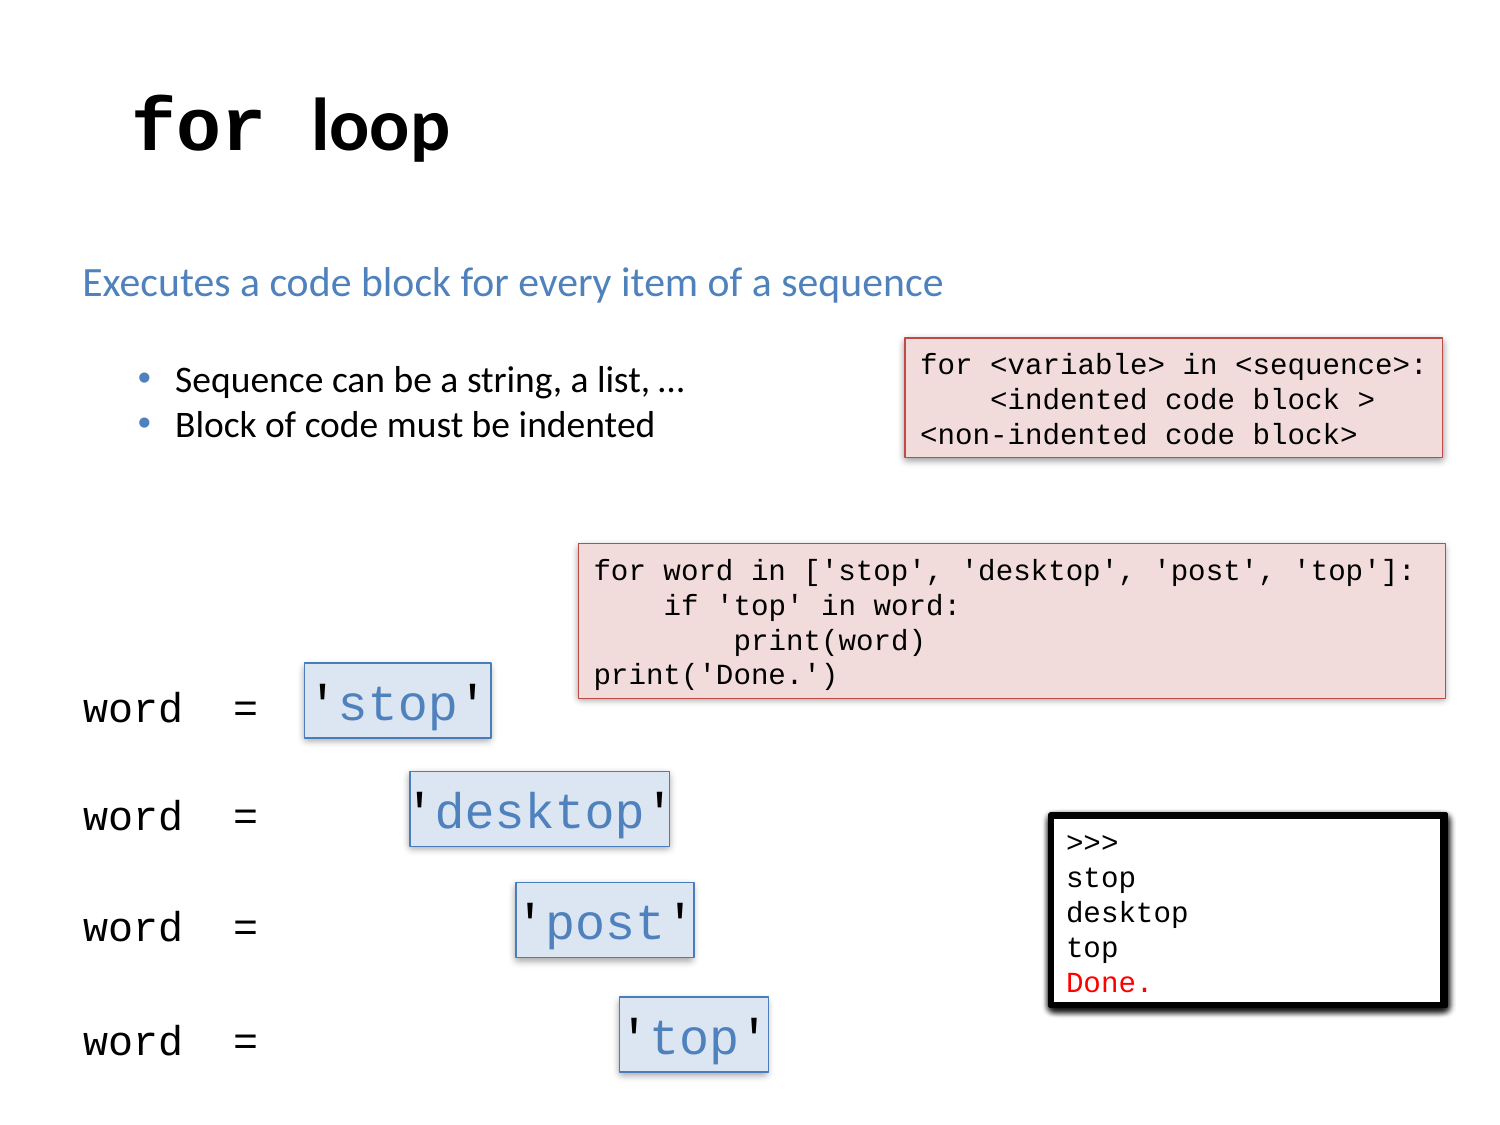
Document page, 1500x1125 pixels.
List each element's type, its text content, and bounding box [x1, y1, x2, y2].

text_box for <variable> in <sequence>: <indented code block > <non-indented code block> [904, 337, 1443, 458]
text_box for loop [116, 0, 1392, 242]
text_box for word in ['stop', 'desktop', 'post', 'top']: if 'top' in word: print(word) print('Done.') [578, 543, 1446, 699]
text_box Executes a code block for every item of a sequence Sequence can be a string, a list, … Block of code must be indented [67, 247, 963, 453]
text_box word = [68, 892, 274, 958]
text_box word = [68, 672, 274, 738]
text_box >>> stop desktop top Done. [1050, 815, 1444, 1006]
text_box 'top' [619, 996, 769, 1073]
text_box word = [68, 781, 274, 846]
text_box 'post' [515, 882, 695, 958]
text_box 'desktop' [409, 771, 670, 847]
text_box word = [68, 1006, 274, 1072]
text_box 'stop' [304, 662, 492, 739]
